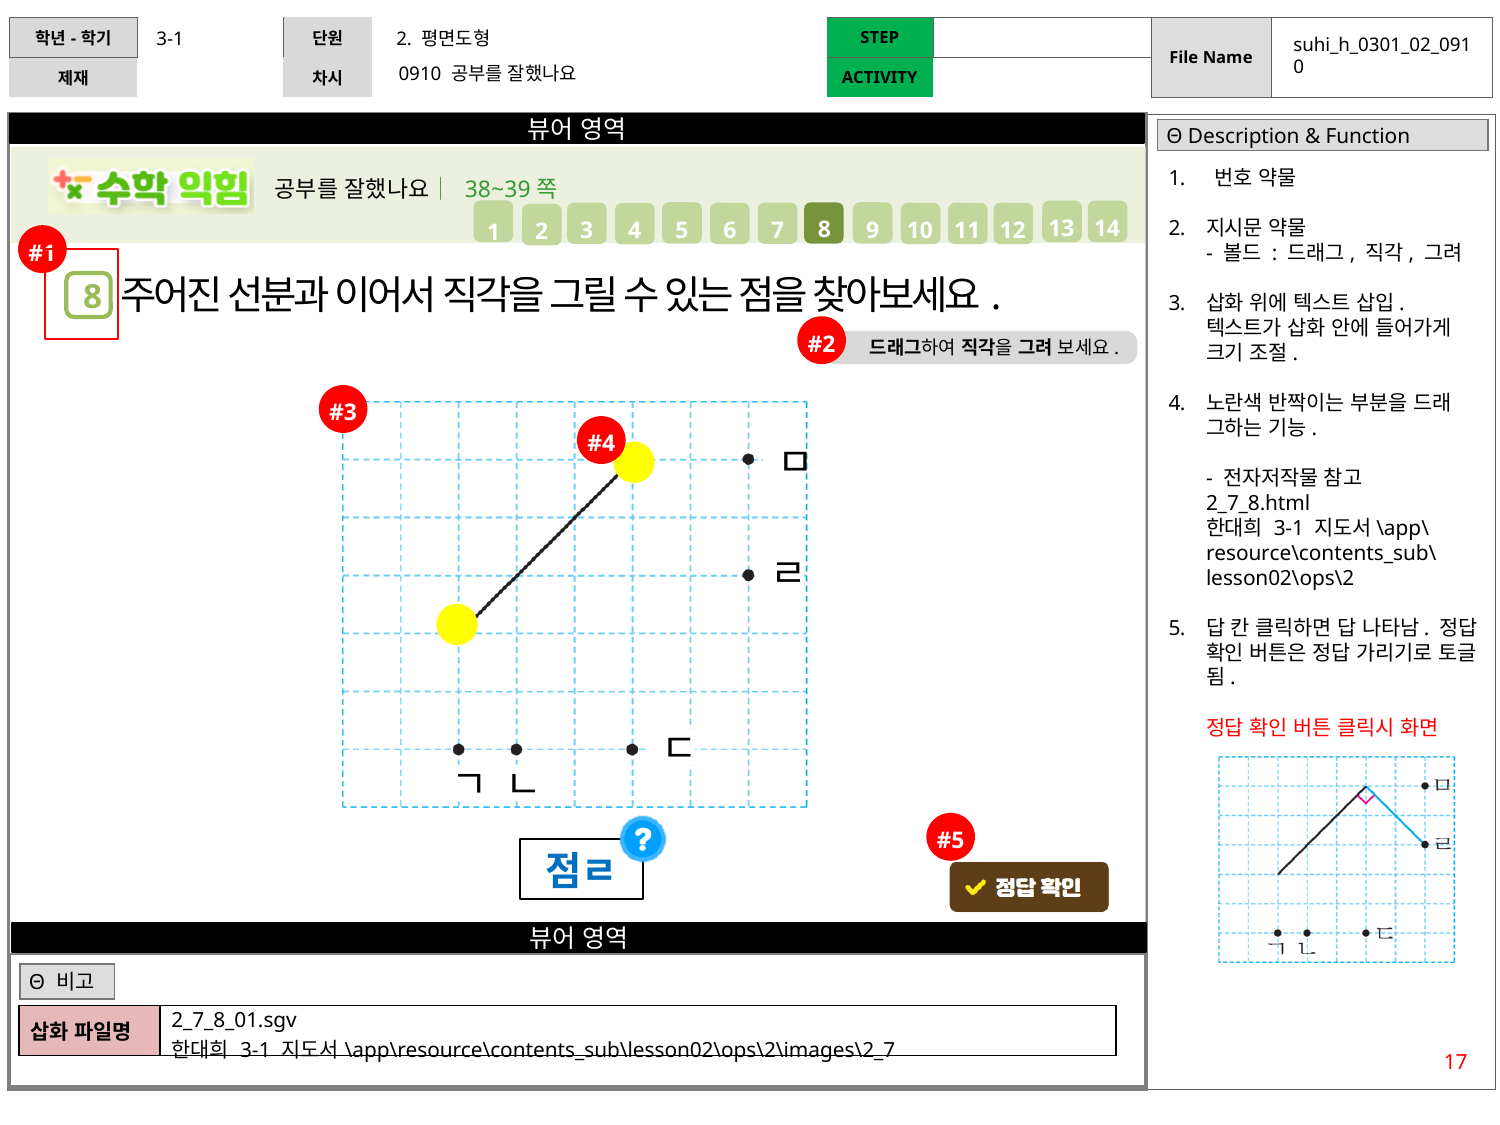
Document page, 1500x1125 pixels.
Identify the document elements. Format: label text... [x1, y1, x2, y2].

picture [948, 858, 1111, 913]
text_box 0910 공부를 잘했나요 [383, 54, 635, 91]
text_box 13 [1033, 192, 1079, 248]
text_box 5 [661, 209, 709, 250]
table_header 삽화 파일명 [20, 1006, 159, 1055]
text_box 1 [472, 209, 520, 253]
text_box [43, 247, 120, 341]
picture [1216, 754, 1456, 964]
text_box #5 [924, 810, 978, 863]
text_box 드래그하여 직각을 그려 보세요. [830, 328, 1140, 367]
text_box 2 [520, 209, 568, 252]
text_box 6 [708, 209, 750, 251]
text_box 2. 평면도형 [381, 18, 538, 55]
text_box 3 [568, 209, 616, 251]
text_box 점ㄹ [520, 839, 644, 899]
text_box #2 [795, 314, 849, 367]
text_box 주어진 선분과 이어서 직각을 그릴 수 있는 점을 찾아보세요. [120, 263, 1109, 326]
text_box 공부를 잘했나요│ 38~39쪽 [259, 166, 808, 209]
table_header Θ Description & Function [1158, 120, 1487, 150]
text_box 3-1 [141, 18, 284, 55]
text_box 4 [616, 209, 661, 251]
text_box 14 [1079, 192, 1140, 248]
text_box 10 [892, 194, 939, 251]
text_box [326, 385, 840, 823]
text_box 번호 약물 지시문 약물 - 볼드 : 드래그, 직각, 그려 삽화 위에 텍스트 삽입. 텍스트가 삽화 안에 들어가게 크기 조절. 노란색 반짝이는 부분을 드래 그하는 기능. - 전자저작물 참고 2_7_8.html 한대희 3-1 지도서\app\resource\contents_sub\lesson02\ops\2 답 칸 클릭하면 답 나타남. 정답 확인 버튼은 정답 가리기로 토글 됨. 정답 확인 버튼 클릭시 화면 [1153, 157, 1500, 747]
text_box 7 [756, 194, 806, 251]
text_box suhi_h_0301_02_0910 [1278, 25, 1489, 91]
text_box #3 [316, 394, 321, 424]
text_box #1 [15, 223, 69, 276]
text_box 12 [984, 194, 1046, 251]
text_box 11 [939, 194, 984, 251]
table_header 2_7_8_01.sgv 한대희 3-1 지도서\app\resource\contents_sub\lesson02\ops\2\images\2_7 [161, 1006, 1115, 1055]
text_box 8 [806, 193, 845, 250]
picture [48, 158, 254, 214]
text_box 9 [851, 194, 900, 250]
picture [613, 809, 673, 869]
